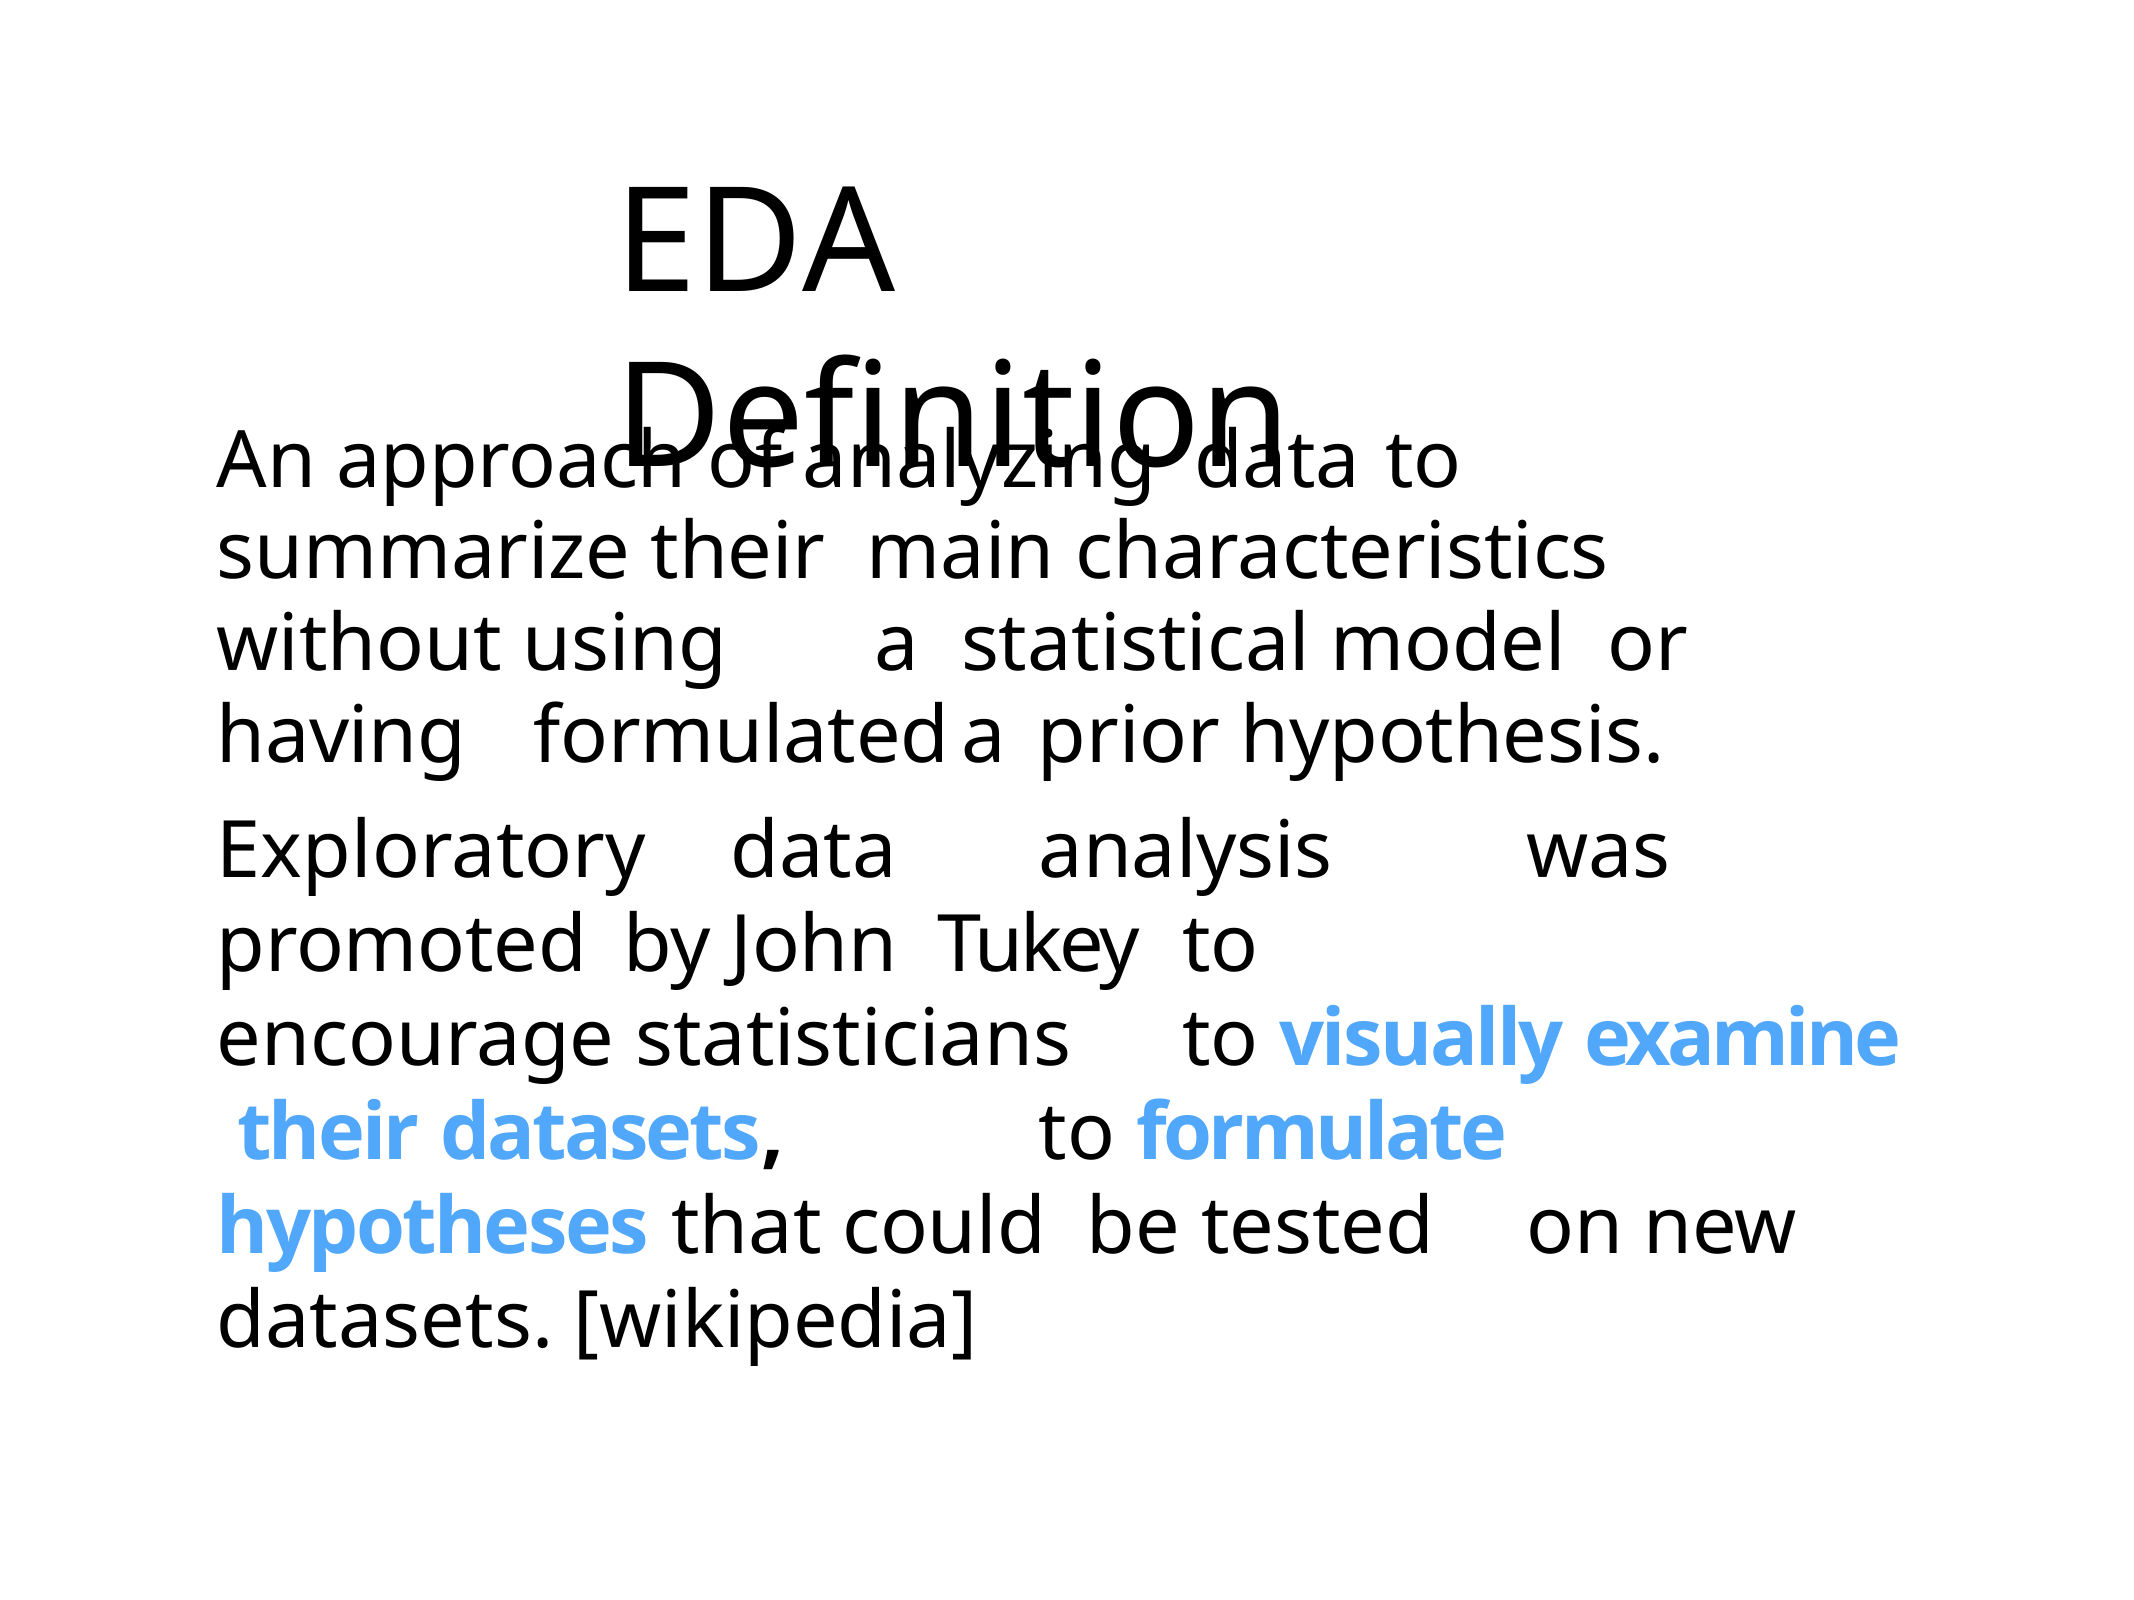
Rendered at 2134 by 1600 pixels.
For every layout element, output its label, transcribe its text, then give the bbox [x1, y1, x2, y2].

title EDA Definition [613, 145, 1521, 496]
text_box An approach of analyzing data to summarize their main characteristics without using a statistical model or having formulated a prior hypothesis. Exploratory data analysis was promoted by John Tukey to encourage statisticians to visually examine their datasets, to formulate hypotheses that could be tested on new datasets. [wikipedia] [214, 411, 1916, 1367]
